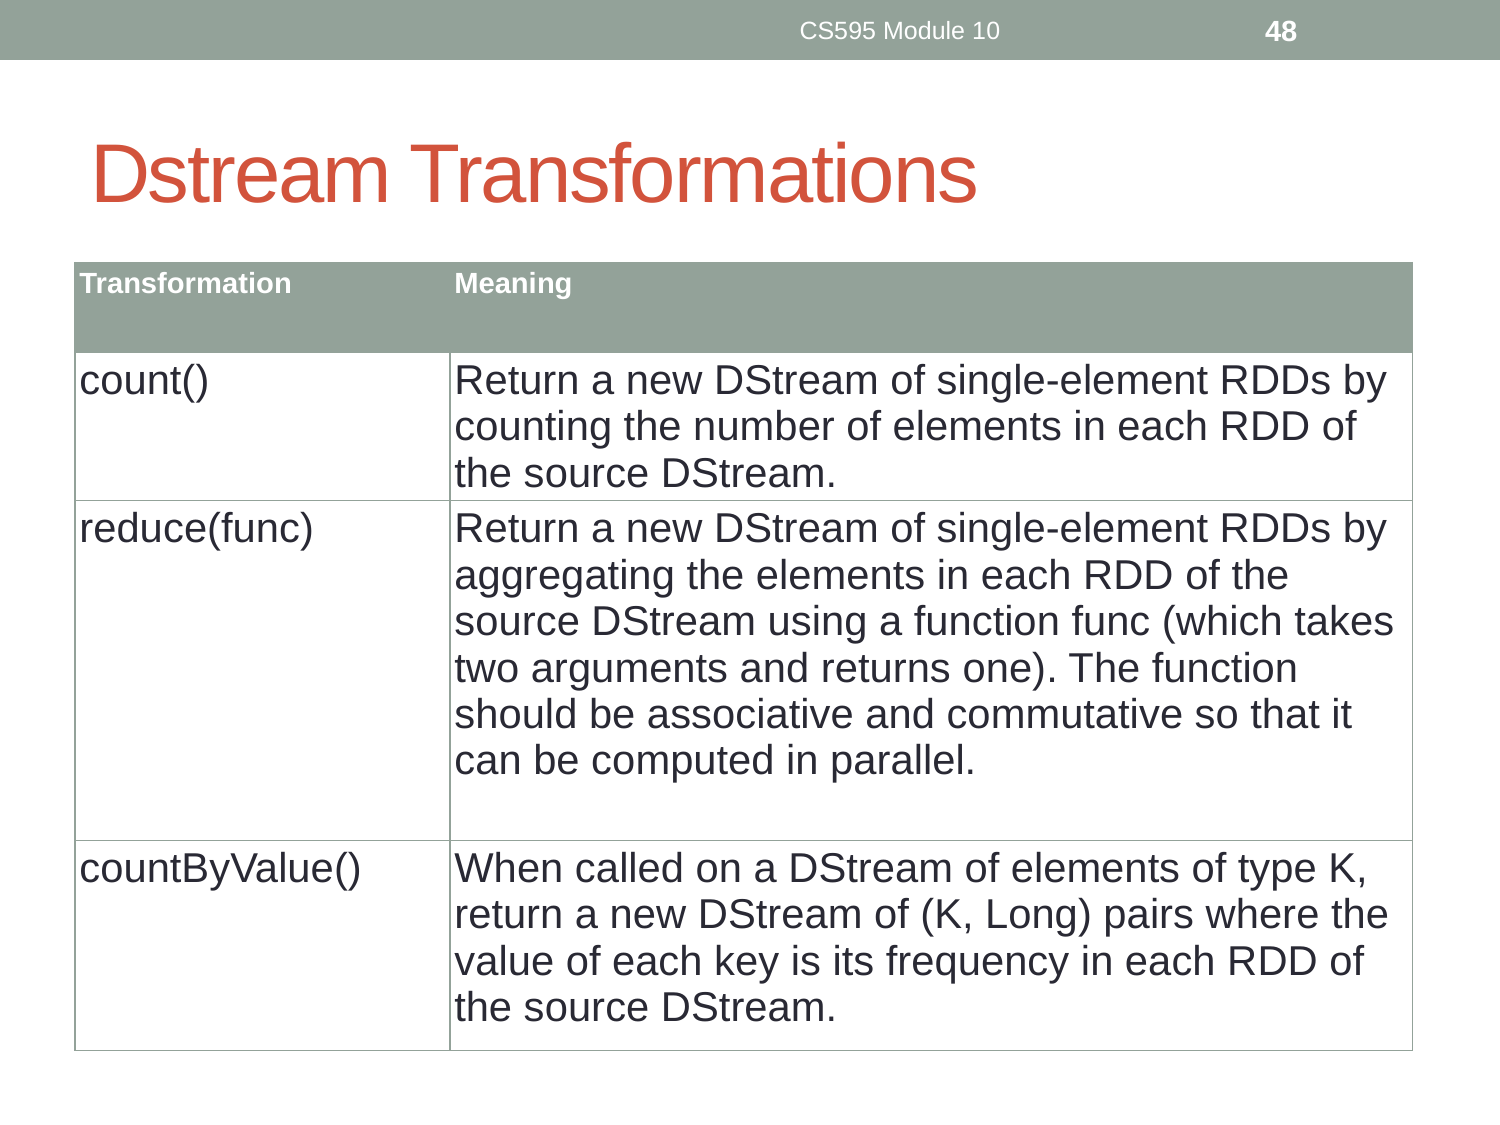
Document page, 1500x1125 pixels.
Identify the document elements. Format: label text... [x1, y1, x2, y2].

slide_number 48 [1250, 3, 1425, 57]
table_cell countByValue() [76, 841, 449, 1050]
table_cell count() [76, 353, 449, 500]
table_cell When called on a DStream of elements of type K, return a new DStream of (K, Long) pairs where the value of each key is its frequency in each RDD of the source DStream. [451, 841, 1412, 1050]
footer CS595 Module 10 [562, 3, 1238, 57]
table_cell reduce(func) [76, 501, 449, 840]
table_cell Return a new DStream of single-element RDDs by counting the number of elements in each RDD of the source DStream. [451, 353, 1412, 500]
title Dstream Transformations [75, 87, 1425, 250]
table_header Transformation [76, 263, 450, 352]
table_header Meaning [450, 263, 1412, 352]
table_cell Return a new DStream of single-element RDDs by aggregating the elements in each RDD of the source DStream using a function func (which takes two arguments and returns one). The function should be associative and commutative so that it can be computed in parallel. [451, 501, 1412, 840]
